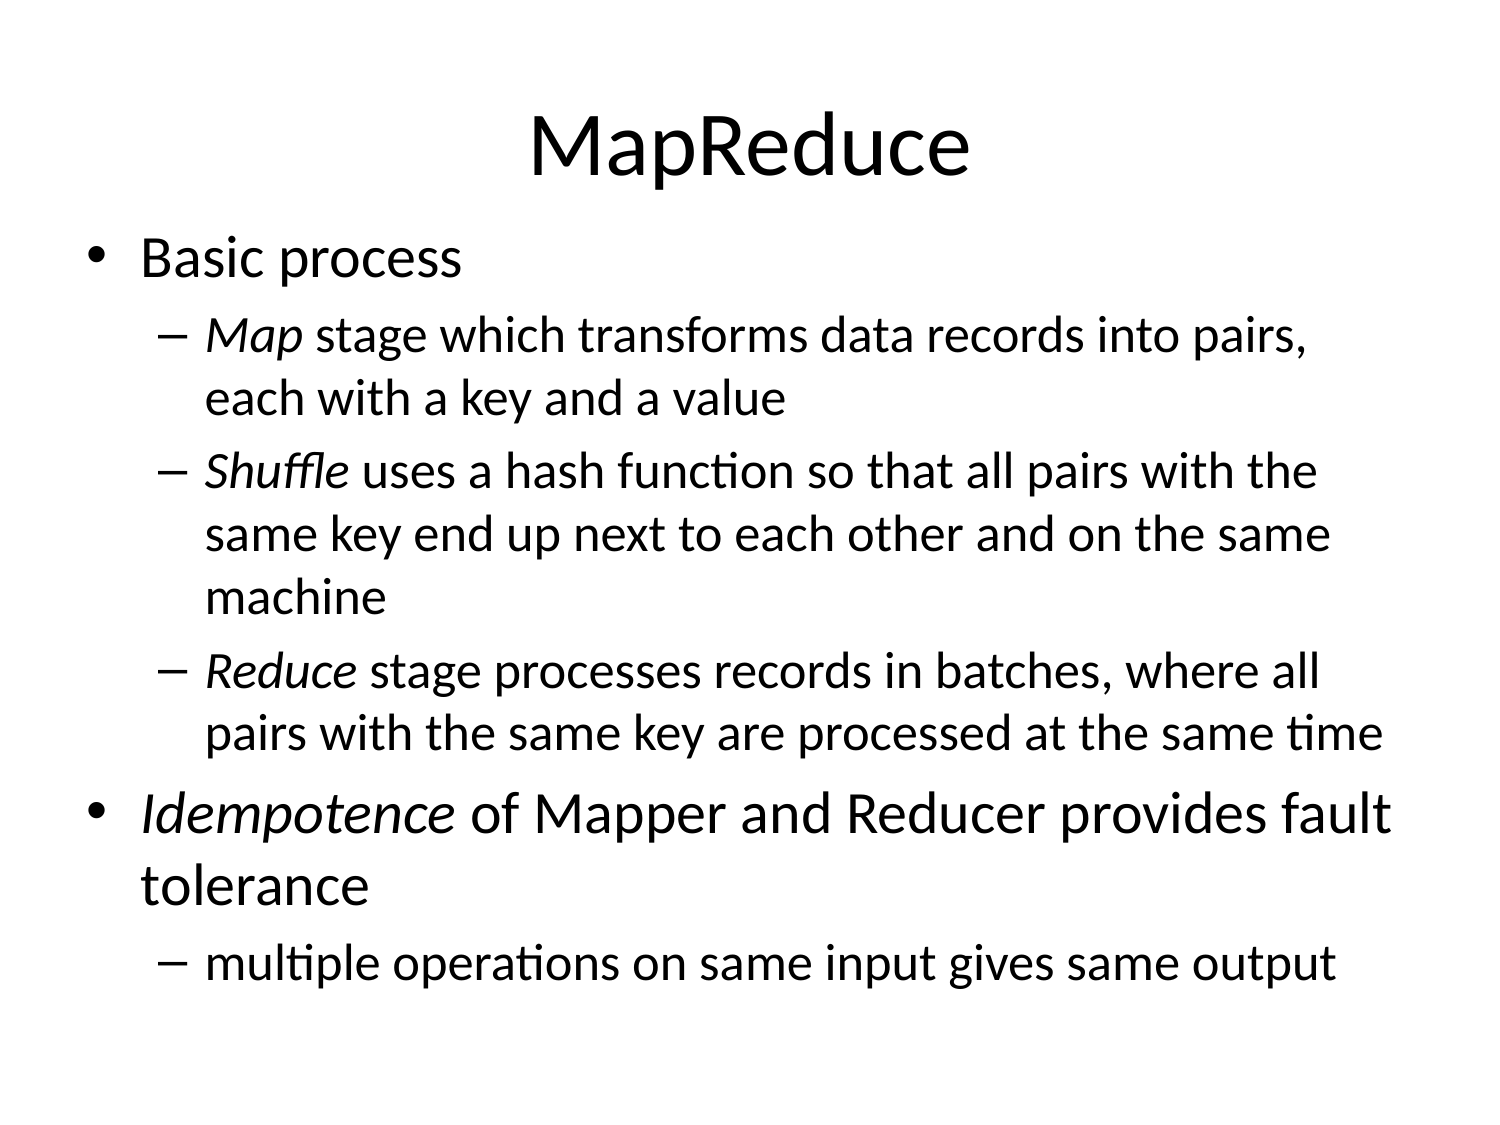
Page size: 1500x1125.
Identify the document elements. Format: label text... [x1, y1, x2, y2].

title MapReduce [74, 44, 1426, 233]
list Basic process Map stage which transforms data records into pairs, each with a key and a value Shuffle uses a hash function so that all pairs with the same key end up next to each other and on the same machine Reduce stage processes records in batches, where all pairs with the same key are processed at the same time Idempotence of Mapper and Reducer provides fault tolerance multiple operations on same input gives same output [70, 210, 1422, 1049]
